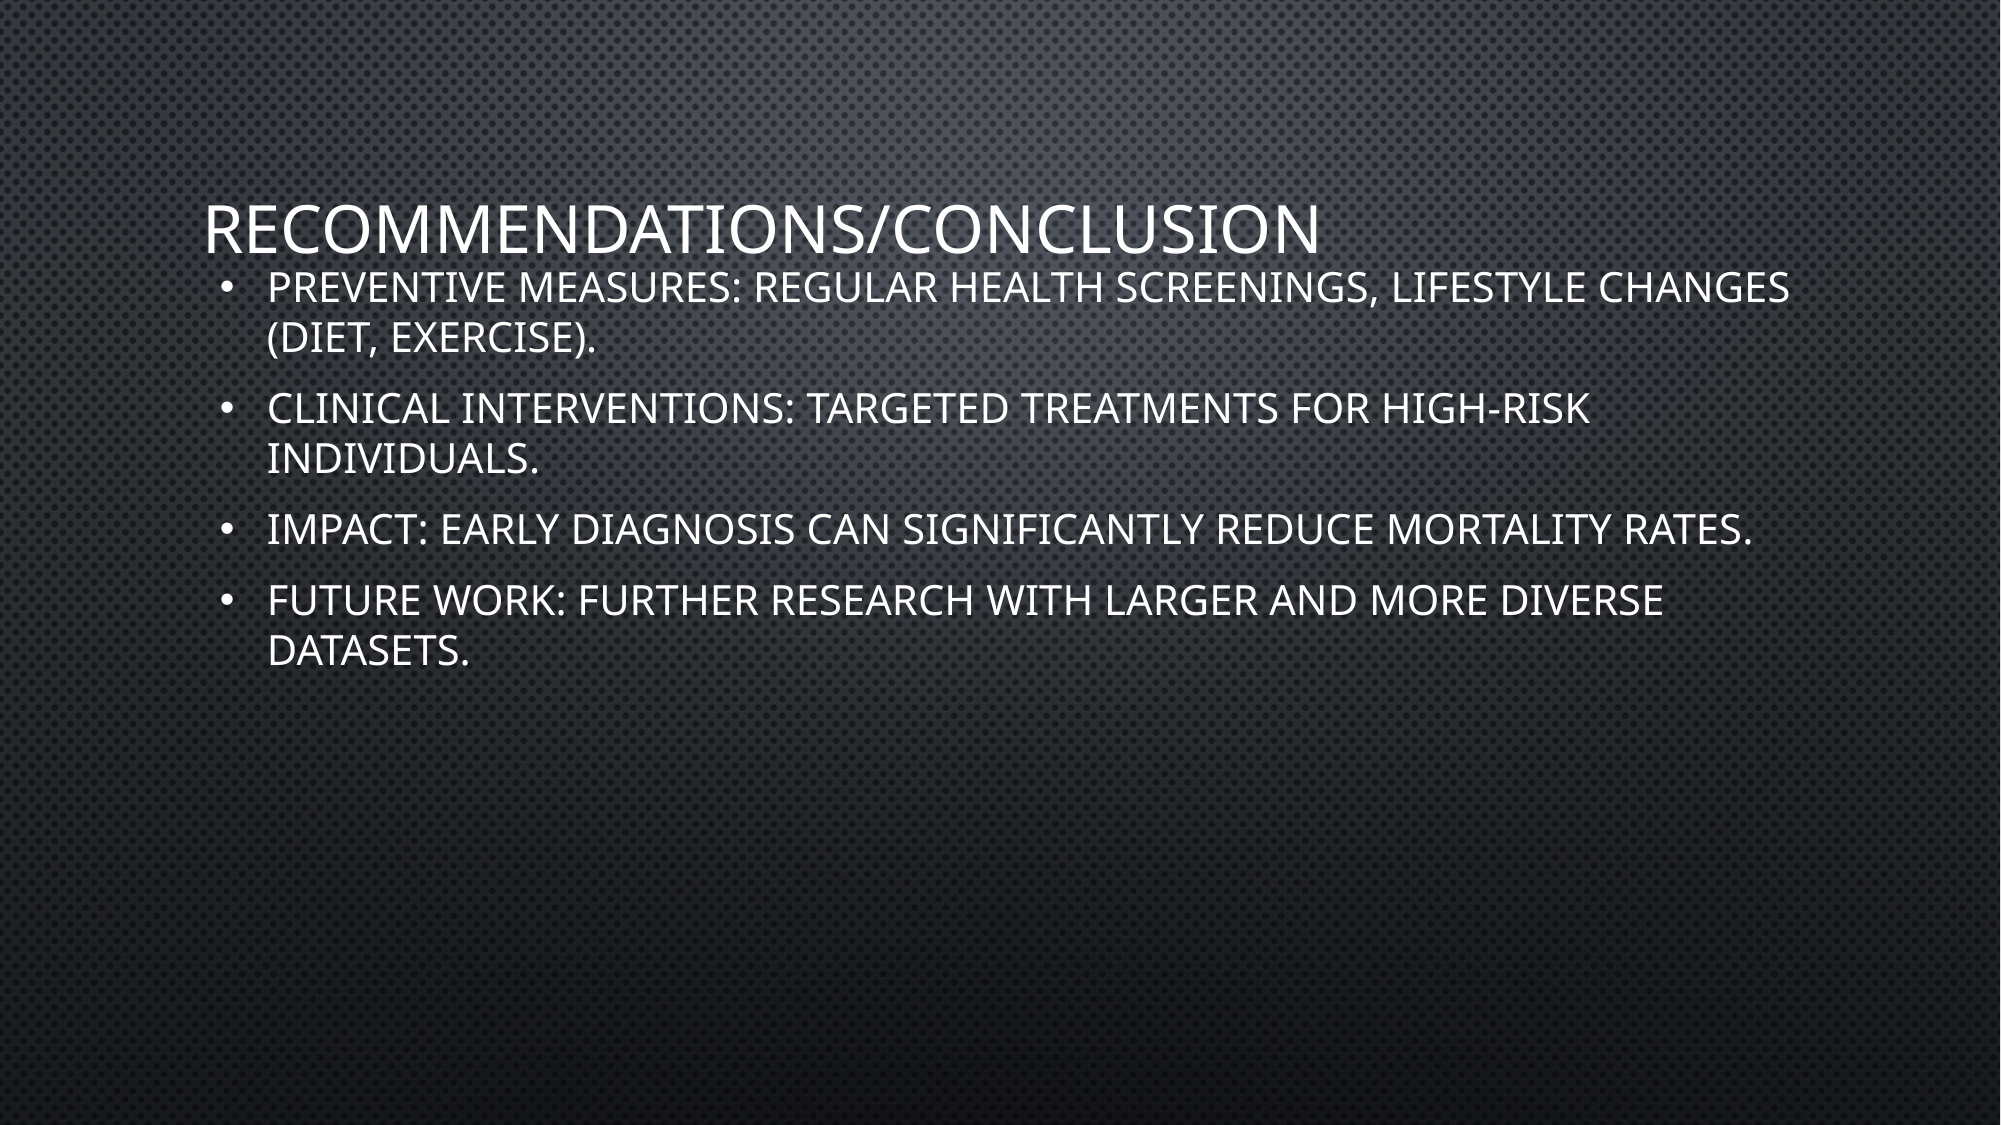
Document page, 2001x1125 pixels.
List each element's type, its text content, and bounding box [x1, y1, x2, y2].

list Preventive Measures: Regular health screenings, Lifestyle changes (diet, exercise). Clinical Interventions: Targeted treatments for high-risk individuals. Impact: Early diagnosis can significantly reduce mortality rates. Future Work: Further research with larger and more diverse datasets. [204, 273, 1830, 662]
title Recommendations/Conclusion [187, 161, 1813, 292]
